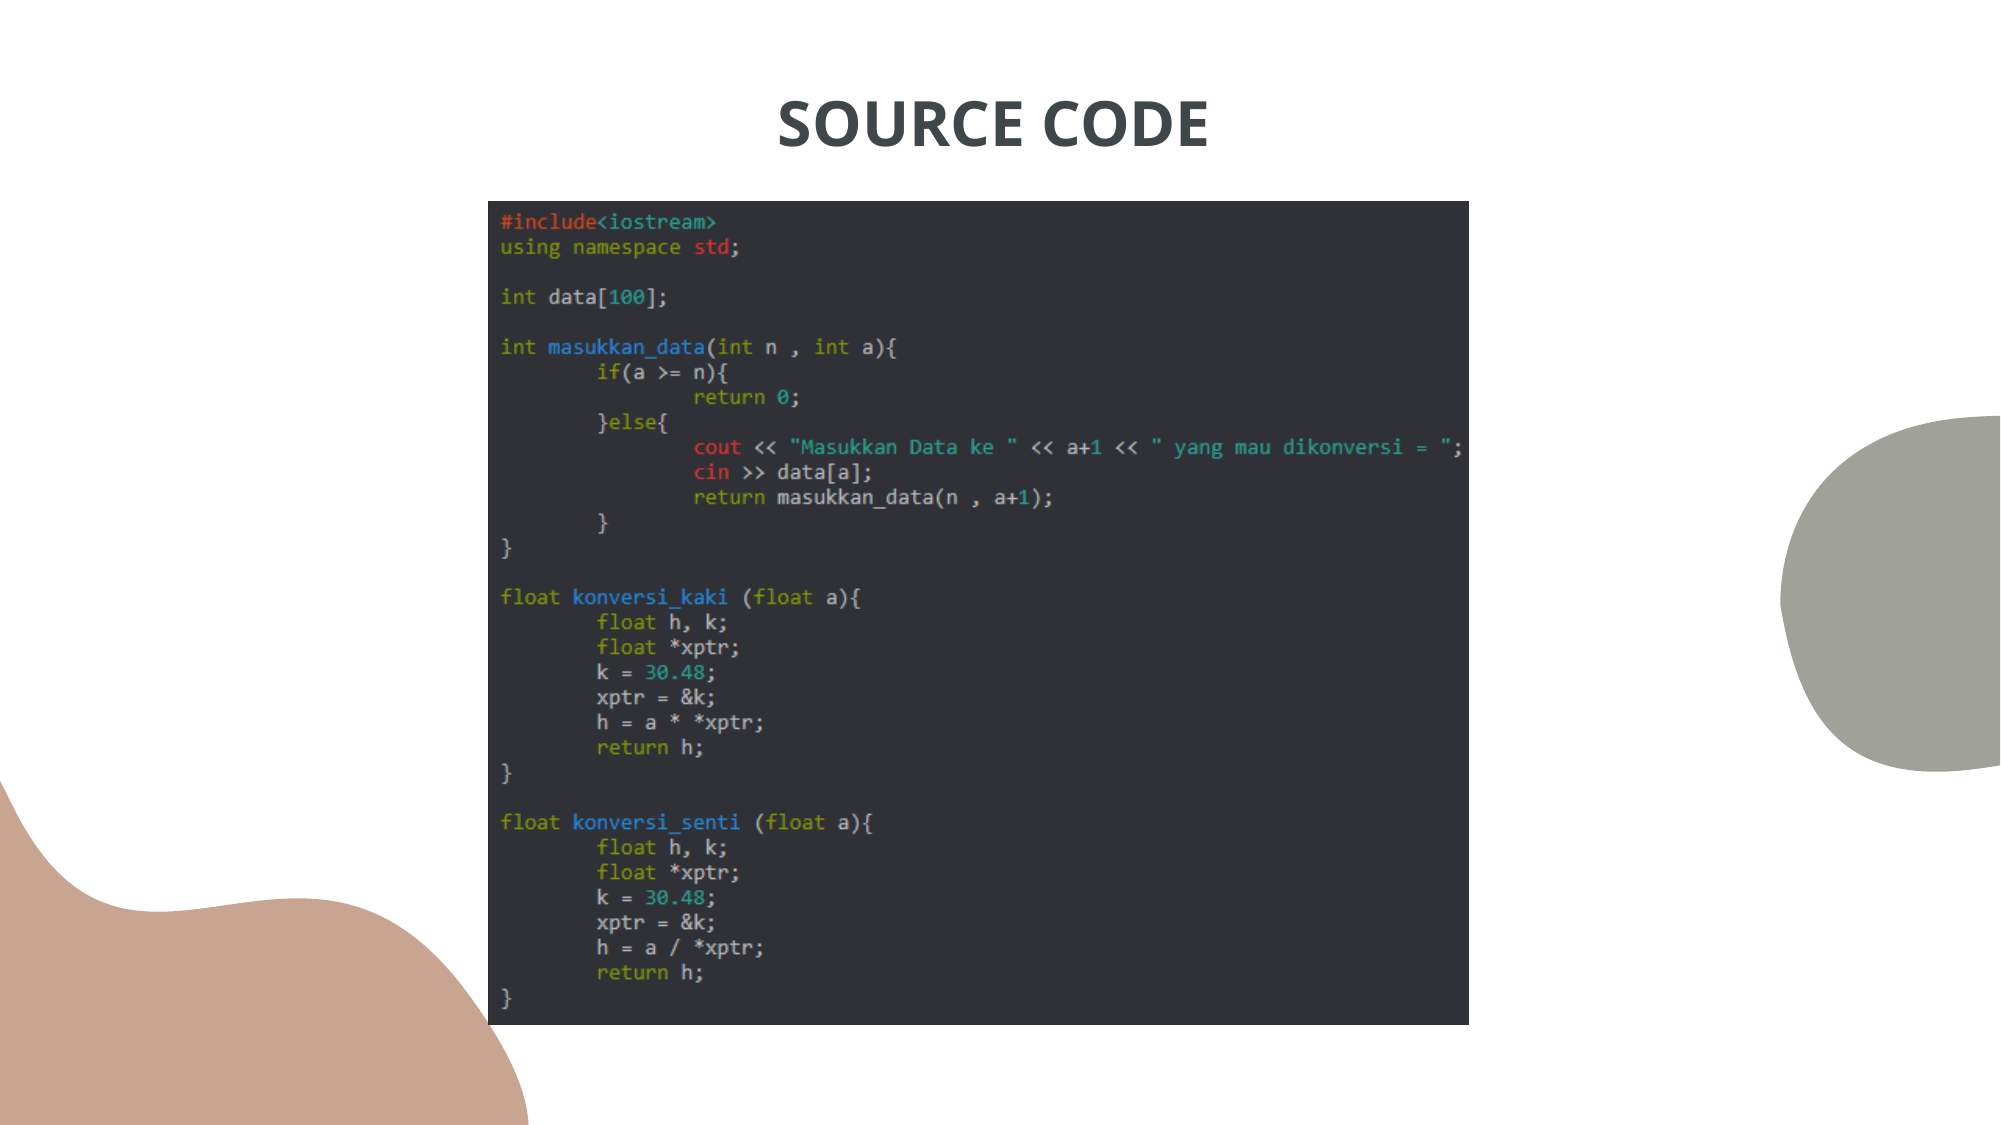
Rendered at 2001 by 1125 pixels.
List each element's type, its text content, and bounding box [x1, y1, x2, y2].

title SOURCE CODE [150, 55, 1839, 174]
picture [488, 200, 1469, 1025]
